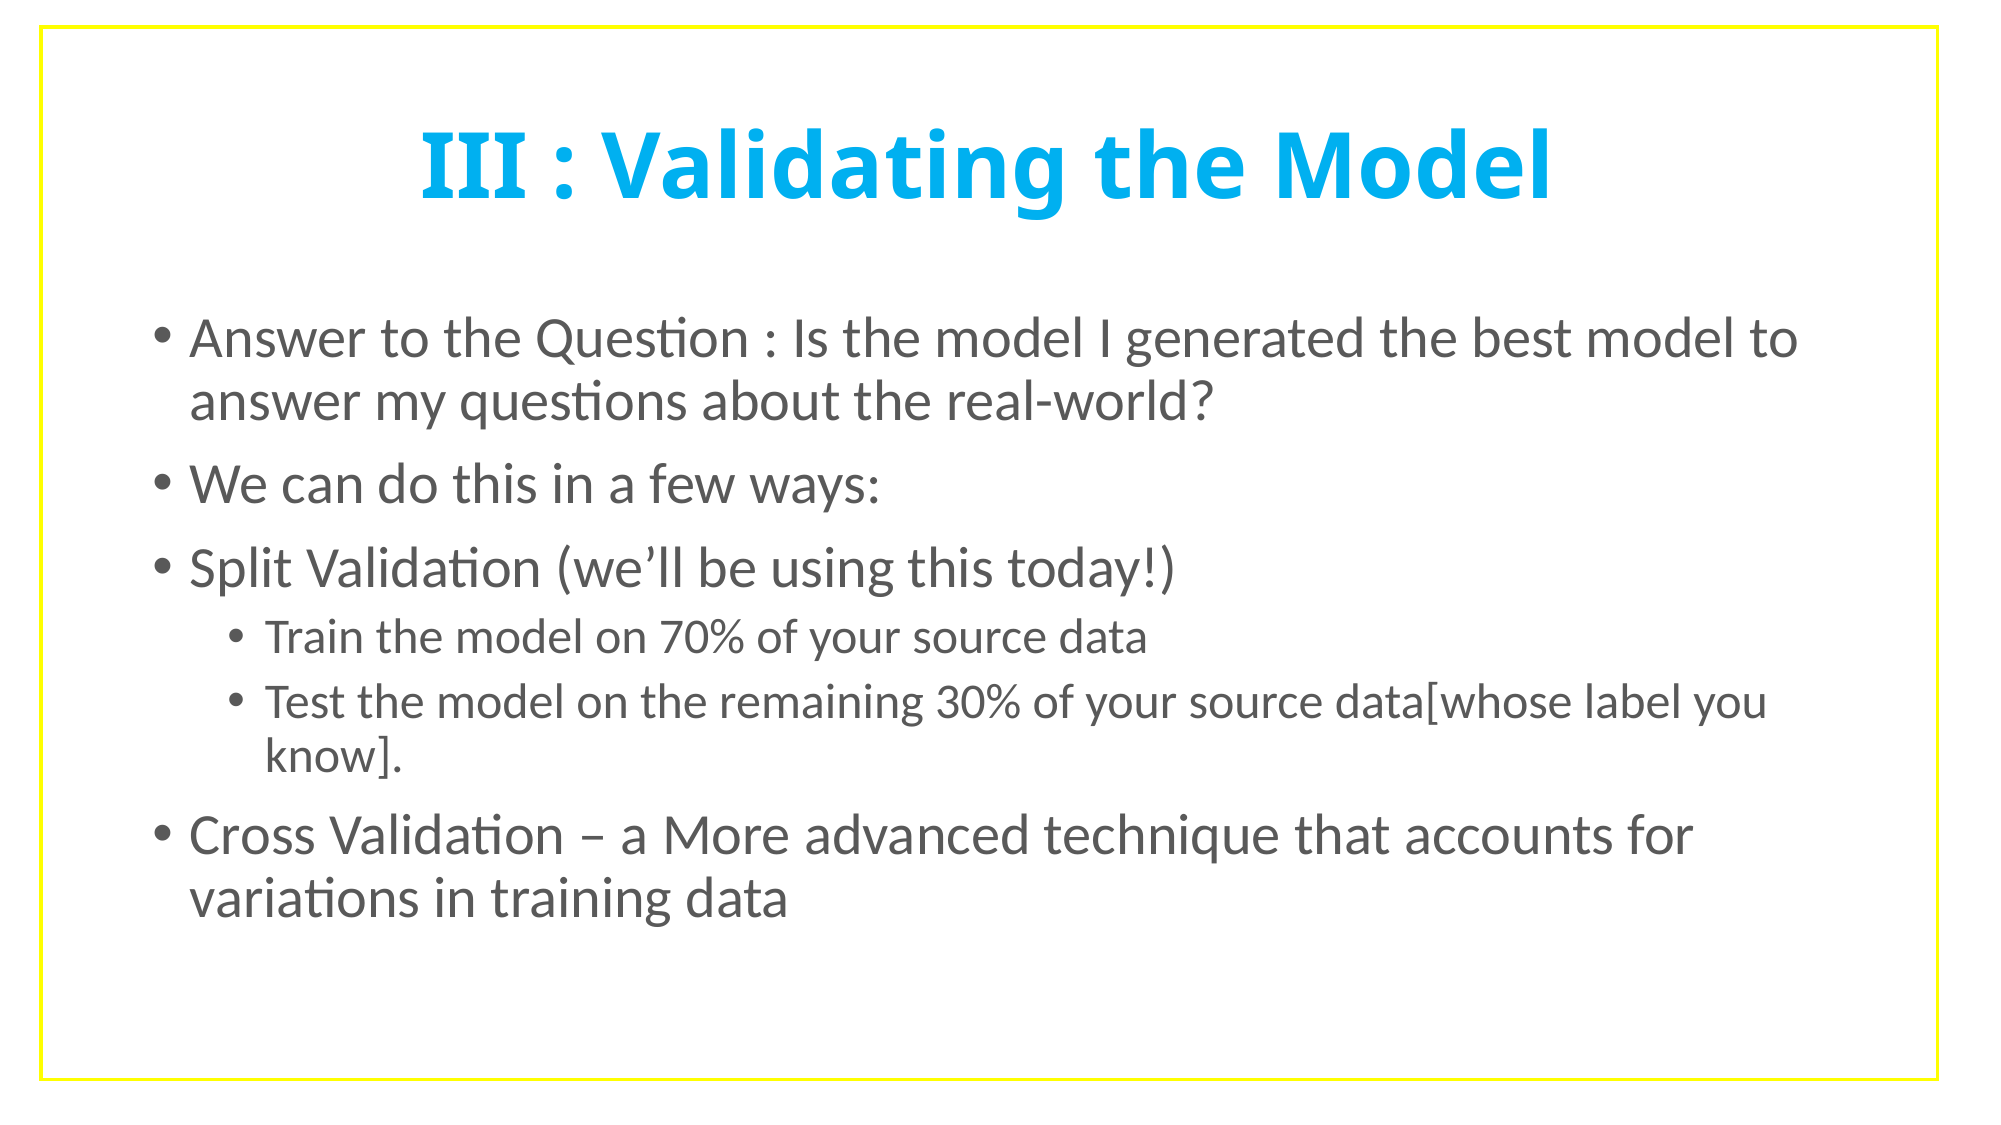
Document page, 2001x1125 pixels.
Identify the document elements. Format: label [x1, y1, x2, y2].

text_box [40, 26, 1939, 1080]
